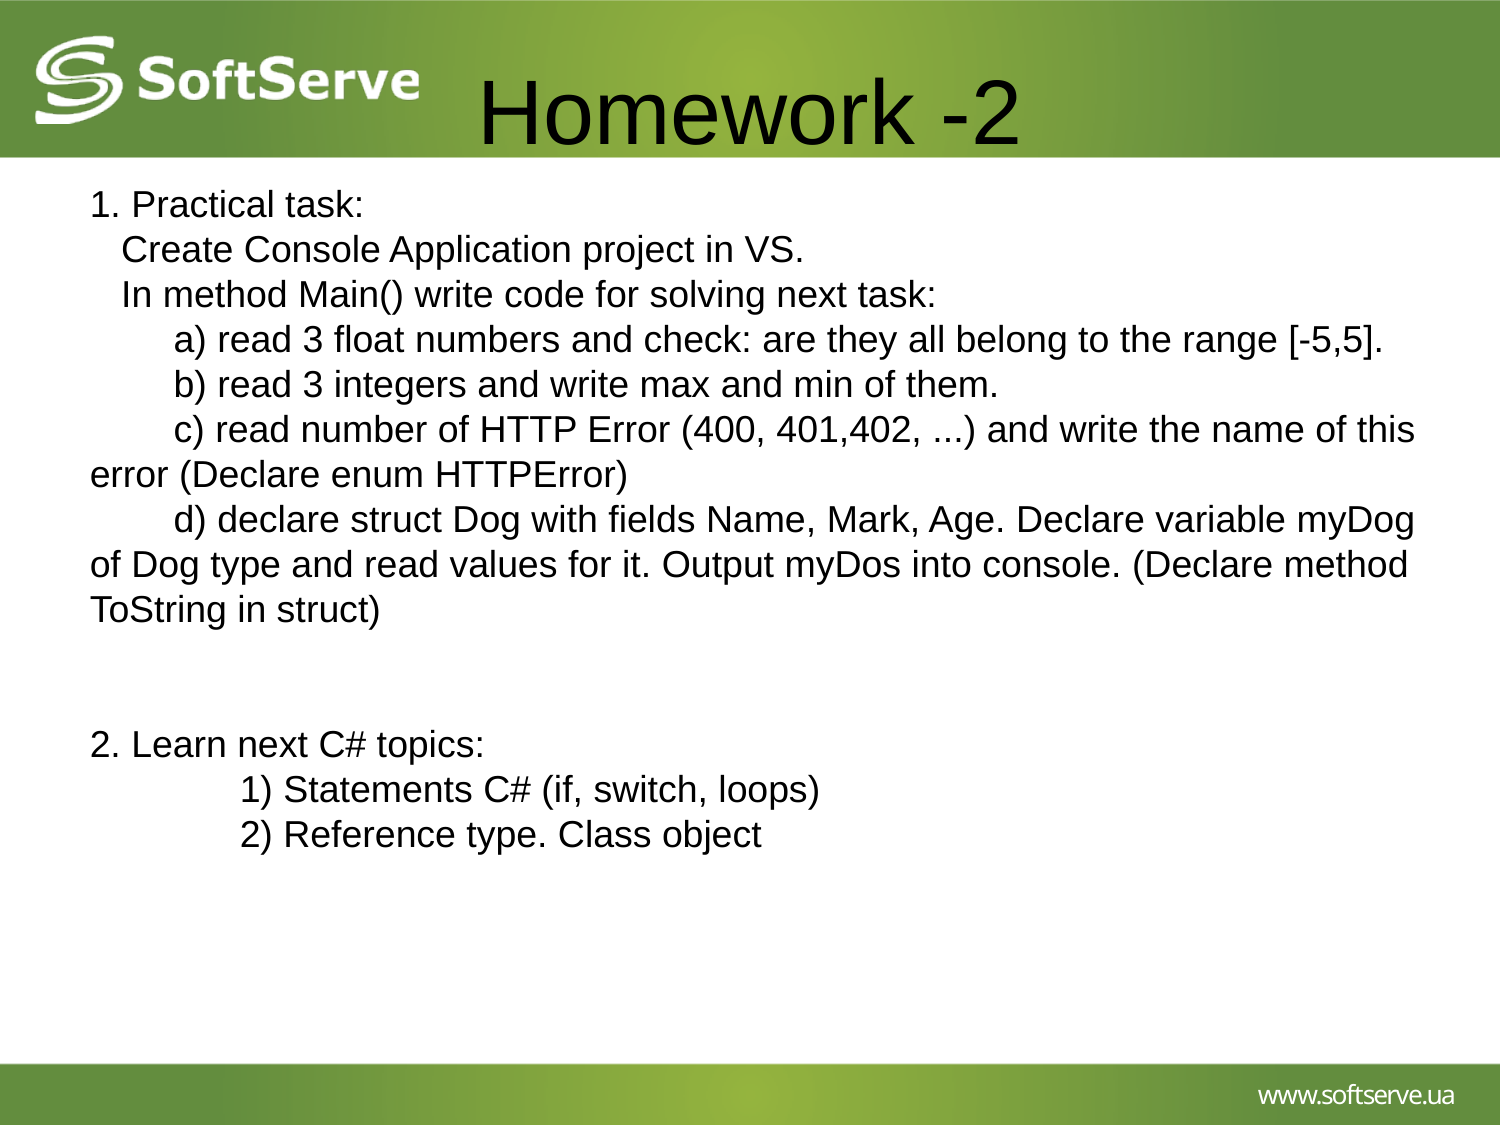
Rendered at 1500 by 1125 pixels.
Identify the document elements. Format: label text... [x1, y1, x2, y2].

text_box 1. Practical task: Create Console Application project in VS. In method Main() write code for solving next task: a) read 3 float numbers and check: are they all belong to the range [-5,5]. b) read 3 integers and write max and min of them. c) read number of HTTP Error (400, 401,402, ...) and write the name of this error (Declare enum HTTPError) d) declare struct Dog with fields Name, Mark, Age. Declare variable myDog of Dog type and read values for it. Output myDos into console. (Declare method ToString in struct) 2. Learn next C# topics: 1) Statements C# (if, switch, loops) 2) Reference type. Class object [75, 172, 1447, 863]
title Homework -2 [75, 45, 1425, 172]
picture [0, 0, 1500, 1125]
